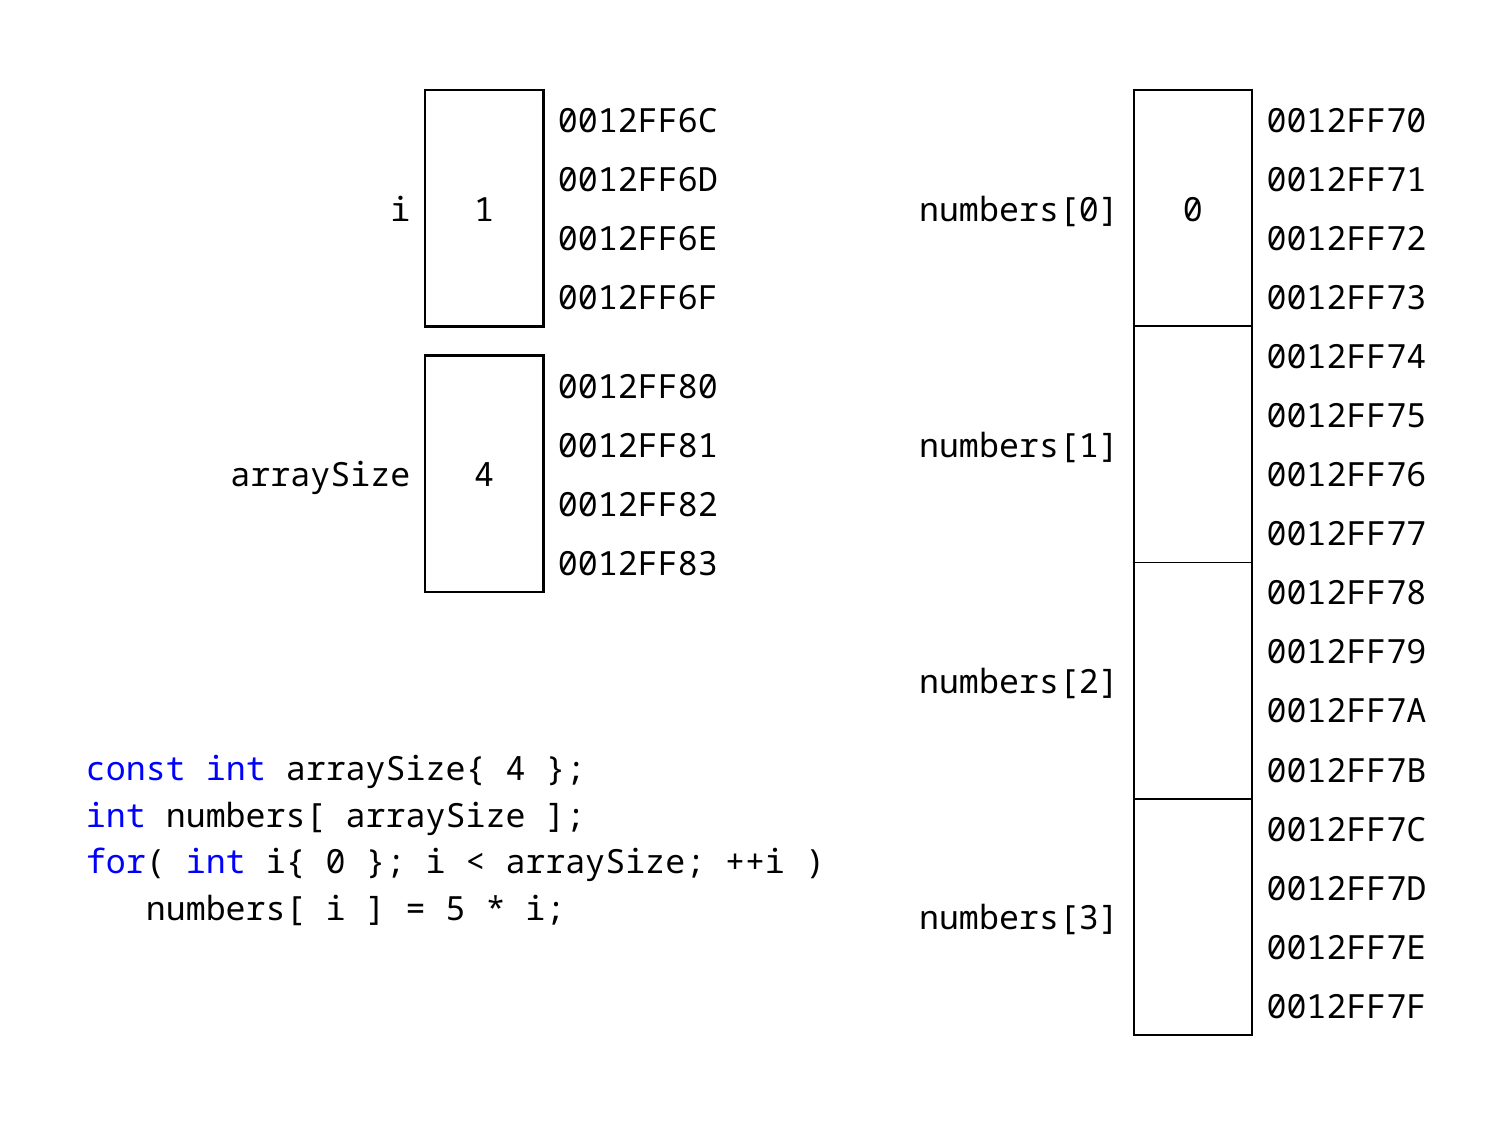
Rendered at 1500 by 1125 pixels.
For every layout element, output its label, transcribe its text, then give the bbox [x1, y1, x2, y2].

table_header i [366, 90, 424, 326]
table_cell 0012FF72 [1253, 208, 1459, 267]
table_cell [1135, 563, 1251, 798]
table_header 1 [426, 91, 542, 325]
table_cell 0012FF74 [1253, 326, 1459, 385]
table_cell 0012FF81 [545, 415, 750, 474]
list const int arraySize{ 4 }; int numbers[ arraySize ]; for( int i{ 0 }; i < arraySize; ++i ) numbers[ i ] = 5 * i; [70, 739, 869, 947]
table_cell numbers[3] [898, 799, 1133, 1035]
table_cell 0012FF7F [1253, 976, 1459, 1035]
table_header 0012FF6C [545, 90, 750, 149]
table_cell 0012FF75 [1253, 385, 1459, 444]
table_cell 0012FF7C [1253, 799, 1459, 858]
table_header 4 [426, 357, 542, 591]
table_cell 0012FF6F [545, 267, 750, 326]
table_cell numbers[2] [898, 562, 1133, 799]
table_cell 0012FF71 [1253, 149, 1459, 208]
table_cell 0012FF79 [1253, 621, 1459, 681]
table_header numbers[0] [898, 90, 1133, 326]
table_cell [1135, 800, 1251, 1034]
table_cell 0012FF7D [1253, 858, 1459, 917]
table_cell 0012FF83 [545, 533, 750, 592]
table_header 0012FF70 [1253, 90, 1459, 149]
table_cell 0012FF7A [1253, 681, 1459, 740]
table_cell 0012FF78 [1253, 562, 1459, 621]
table_cell 0012FF73 [1253, 267, 1459, 326]
table_cell [1135, 327, 1251, 562]
table_cell 0012FF77 [1253, 503, 1459, 562]
table_cell 0012FF7E [1253, 917, 1459, 976]
table_cell numbers[1] [898, 326, 1133, 562]
table_header 0 [1135, 91, 1251, 325]
table_cell 0012FF76 [1253, 444, 1459, 503]
table_header 0012FF80 [545, 356, 750, 415]
table_cell 0012FF6D [545, 149, 750, 208]
table_header arraySize [189, 356, 424, 592]
table_cell 0012FF82 [545, 474, 750, 533]
table_cell 0012FF7B [1253, 740, 1459, 799]
table_cell 0012FF6E [545, 208, 750, 267]
